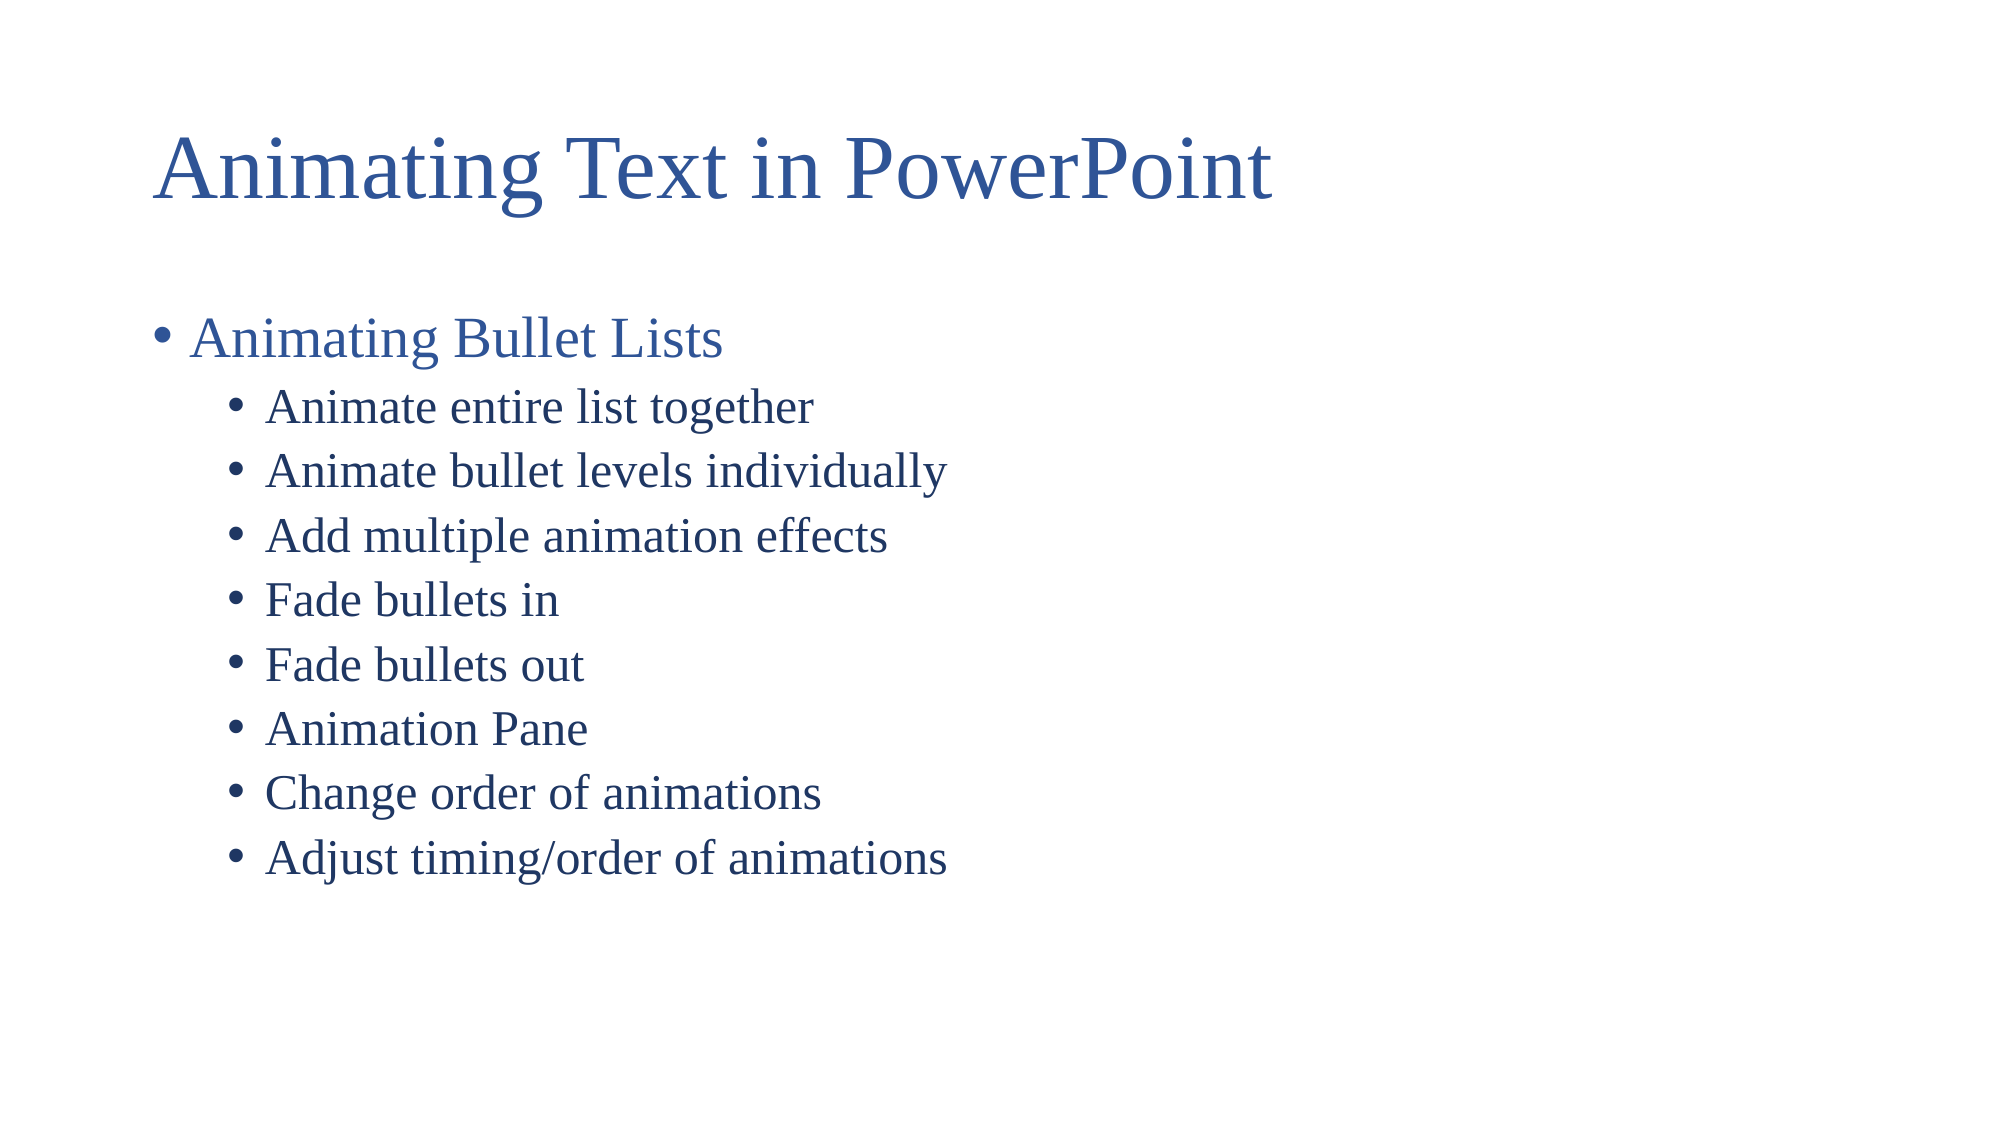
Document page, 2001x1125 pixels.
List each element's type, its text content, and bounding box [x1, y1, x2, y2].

title Animating Text in PowerPoint [137, 59, 1863, 278]
list Animating Bullet Lists Animate entire list together Animate bullet levels individually Add multiple animation effects Fade bullets in Fade bullets out Animation Pane Change order of animations Adjust timing/order of animations [137, 299, 1863, 1014]
